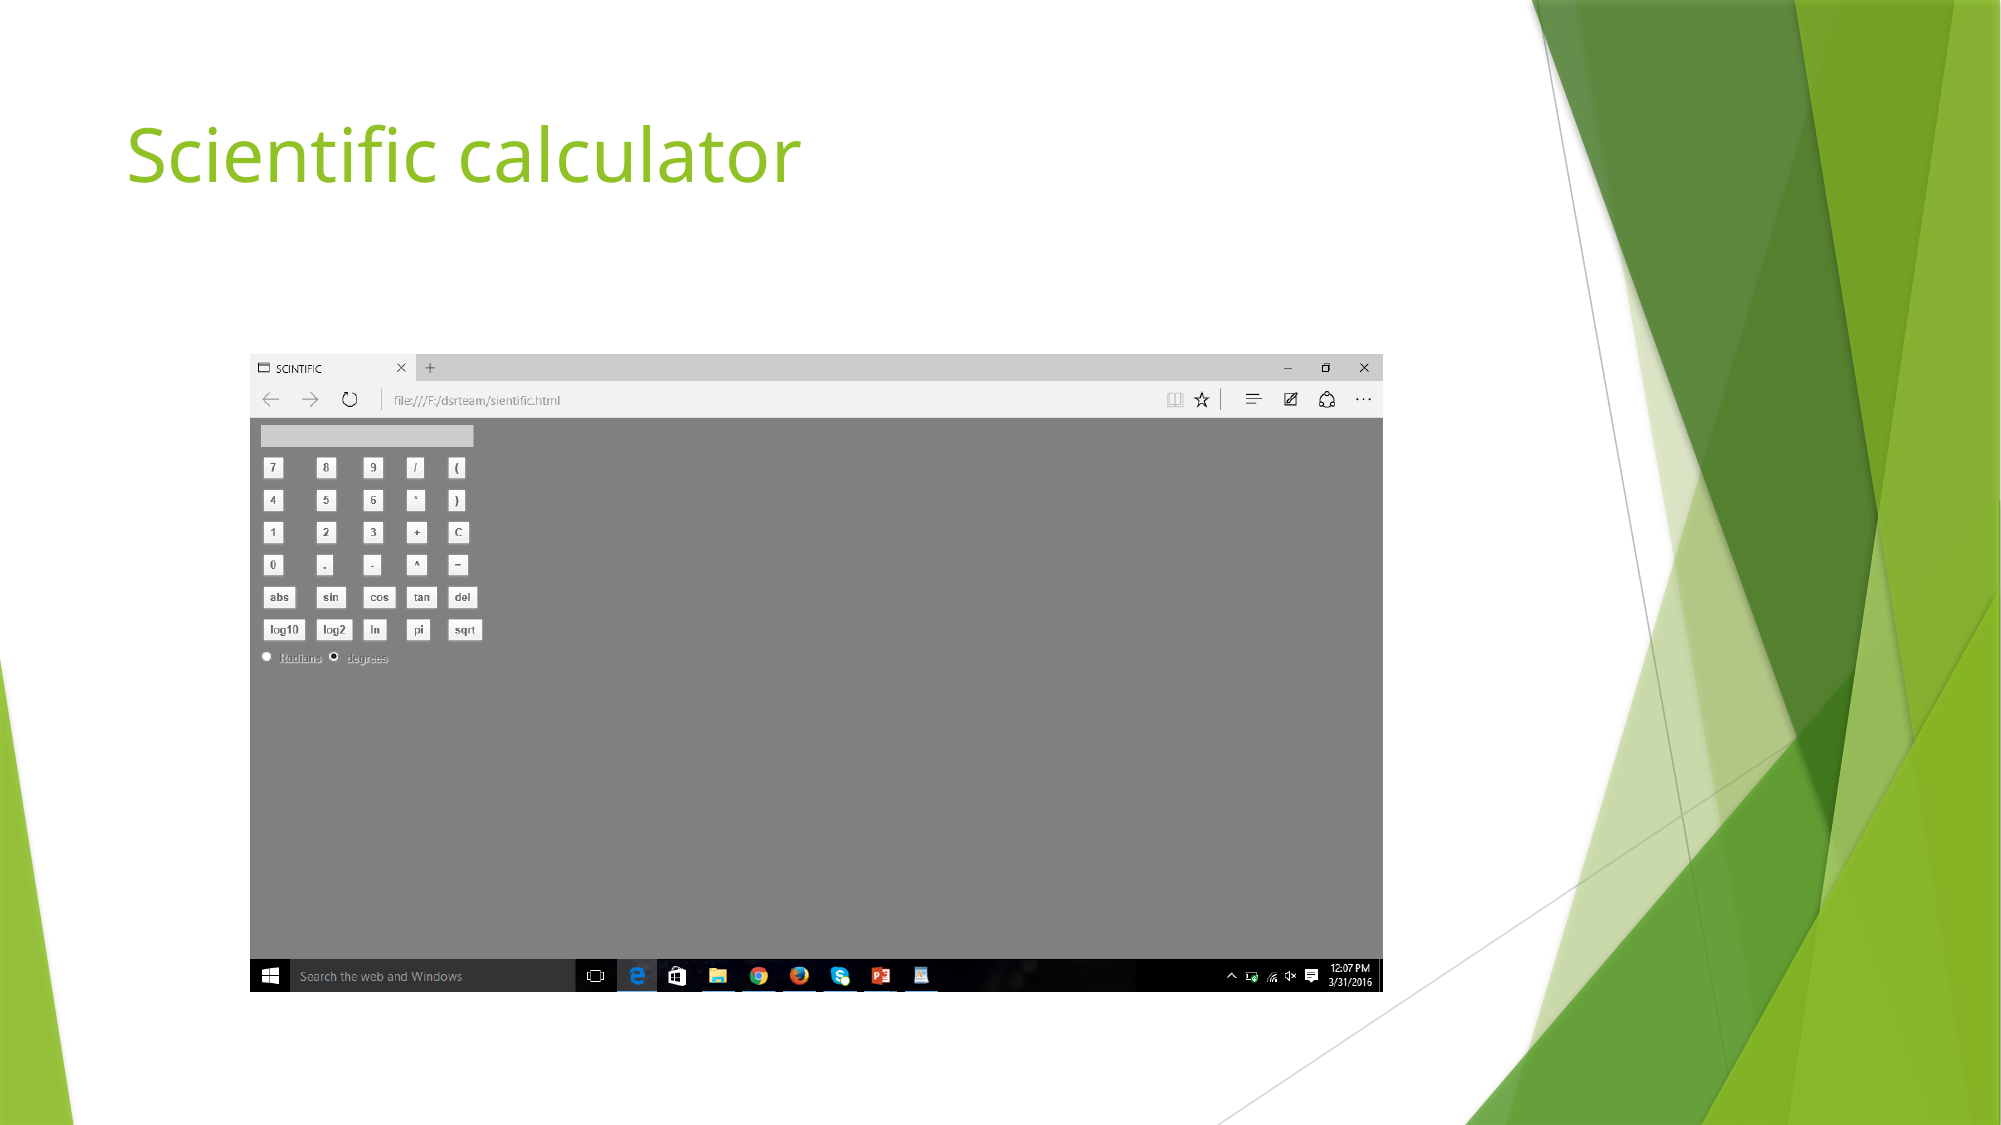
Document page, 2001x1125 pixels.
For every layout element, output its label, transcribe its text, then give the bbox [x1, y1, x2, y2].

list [249, 353, 1384, 992]
title Scientific calculator [111, 99, 1522, 317]
